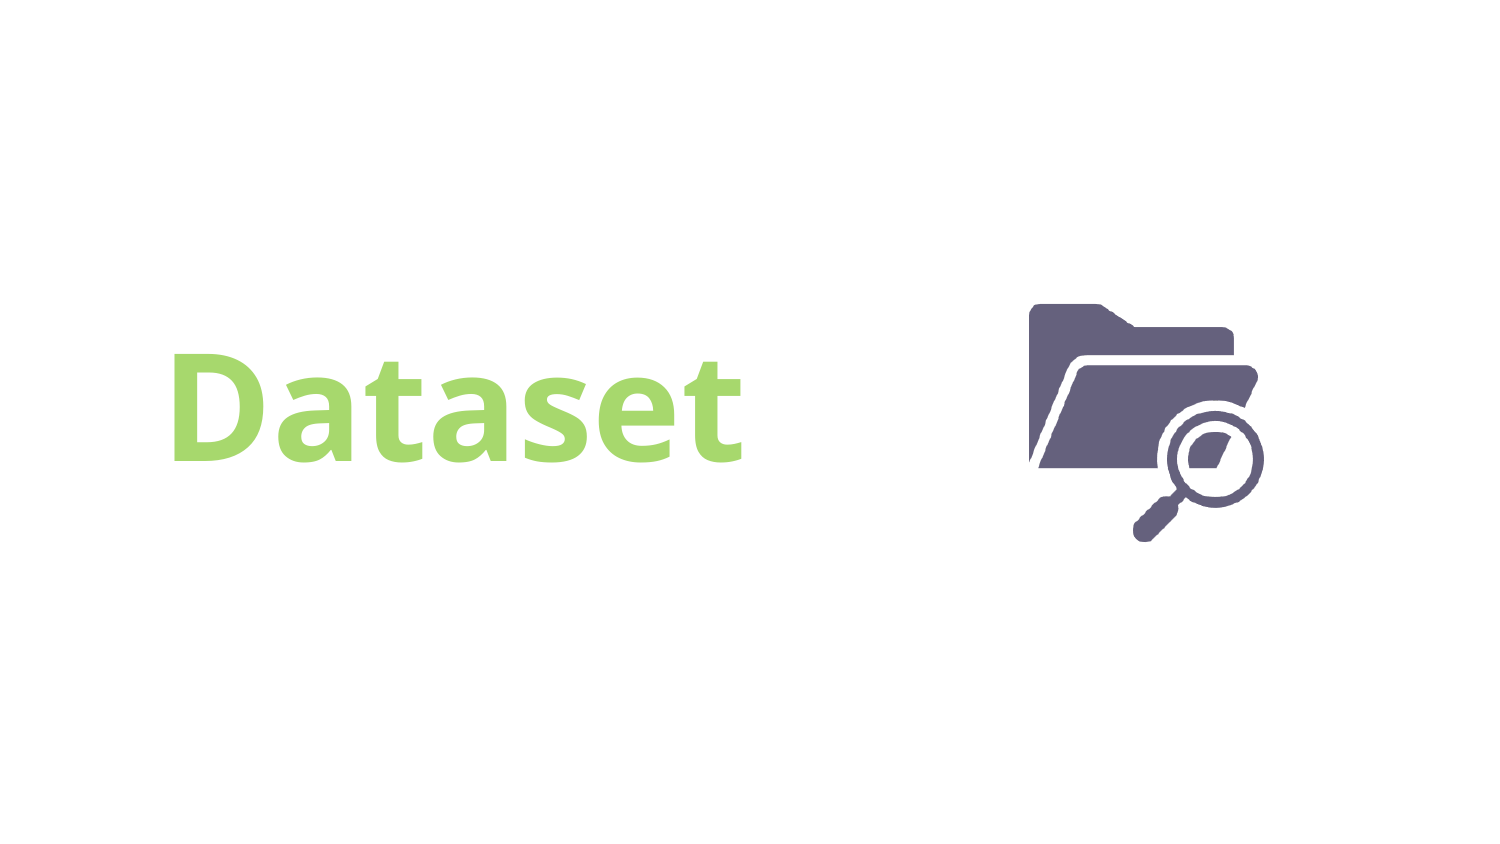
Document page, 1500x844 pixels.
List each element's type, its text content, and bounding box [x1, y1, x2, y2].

picture [977, 241, 1308, 573]
title Dataset [160, 301, 971, 492]
